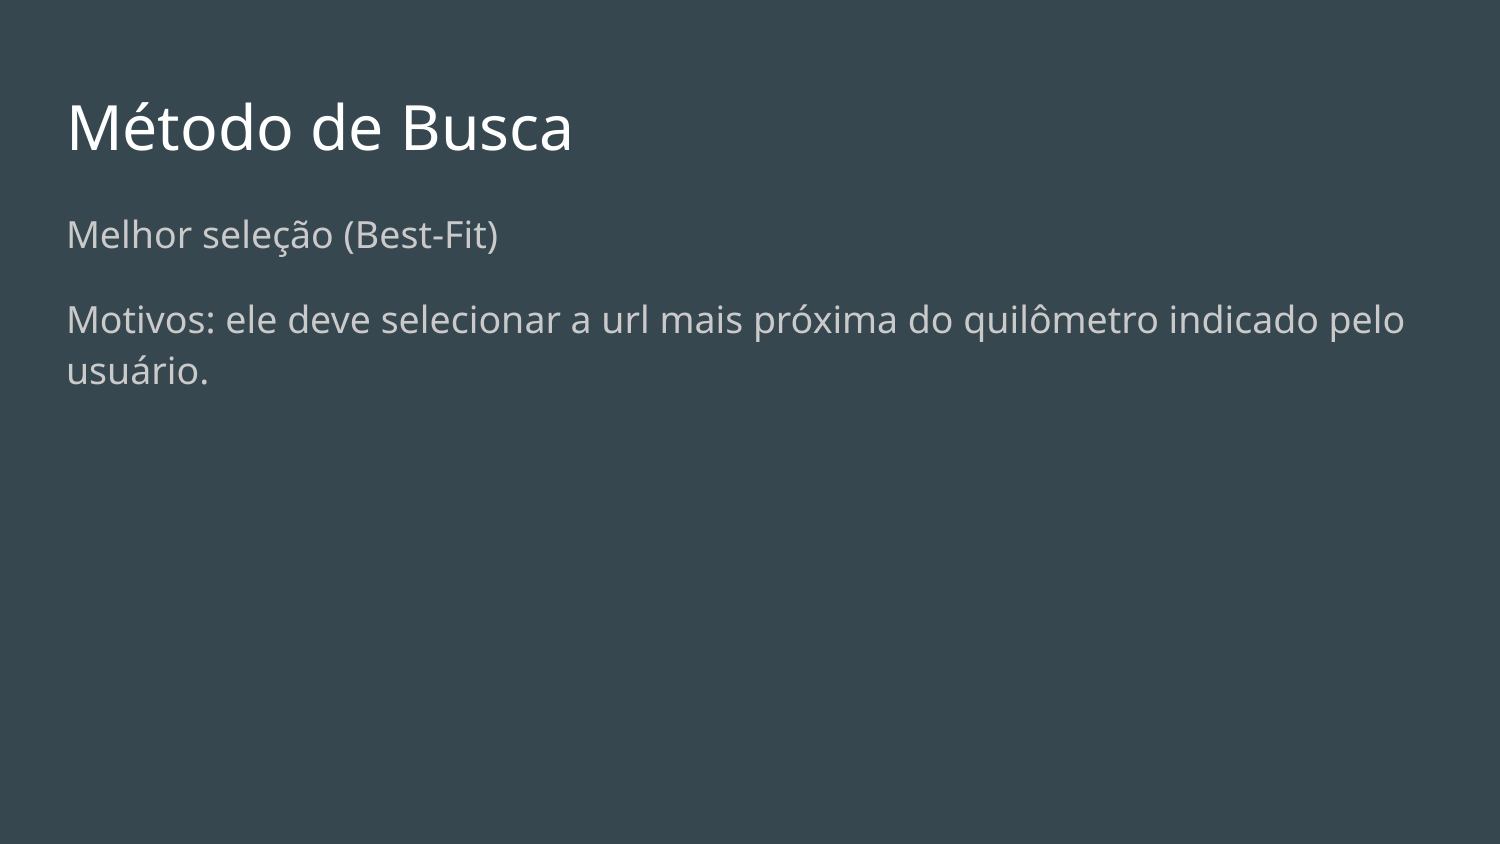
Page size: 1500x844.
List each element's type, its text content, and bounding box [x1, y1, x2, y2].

title Método de Busca [51, 72, 1449, 167]
list Melhor seleção (Best-Fit) Motivos: ele deve selecionar a url mais próxima do quilômetro indicado pelo usuário. [51, 189, 1449, 750]
